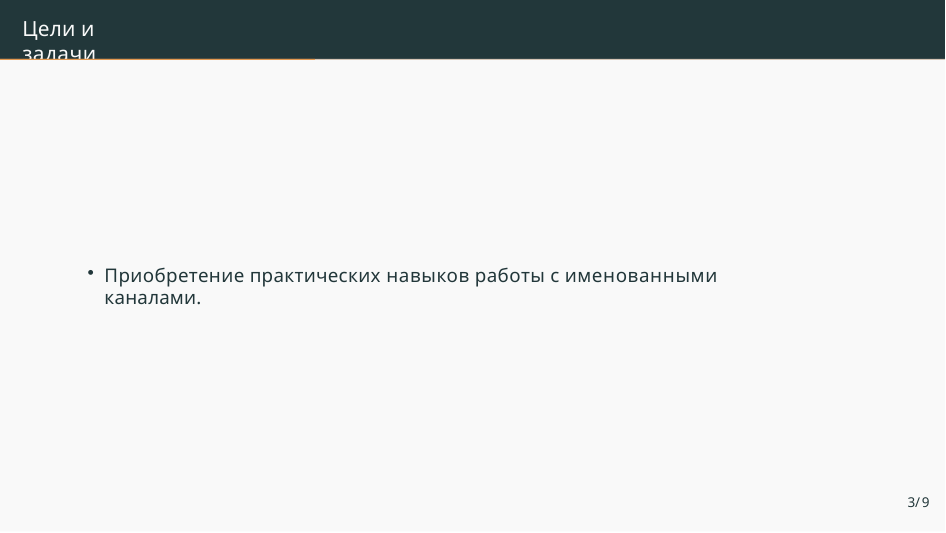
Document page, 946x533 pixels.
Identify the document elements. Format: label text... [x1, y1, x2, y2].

text_box 3/9 [905, 491, 931, 511]
text_box Цели и задачи [20, 13, 167, 57]
text_box [0, 0, 945, 58]
text_box Приобретение практических навыков работы с именованными каналами. [85, 260, 771, 309]
